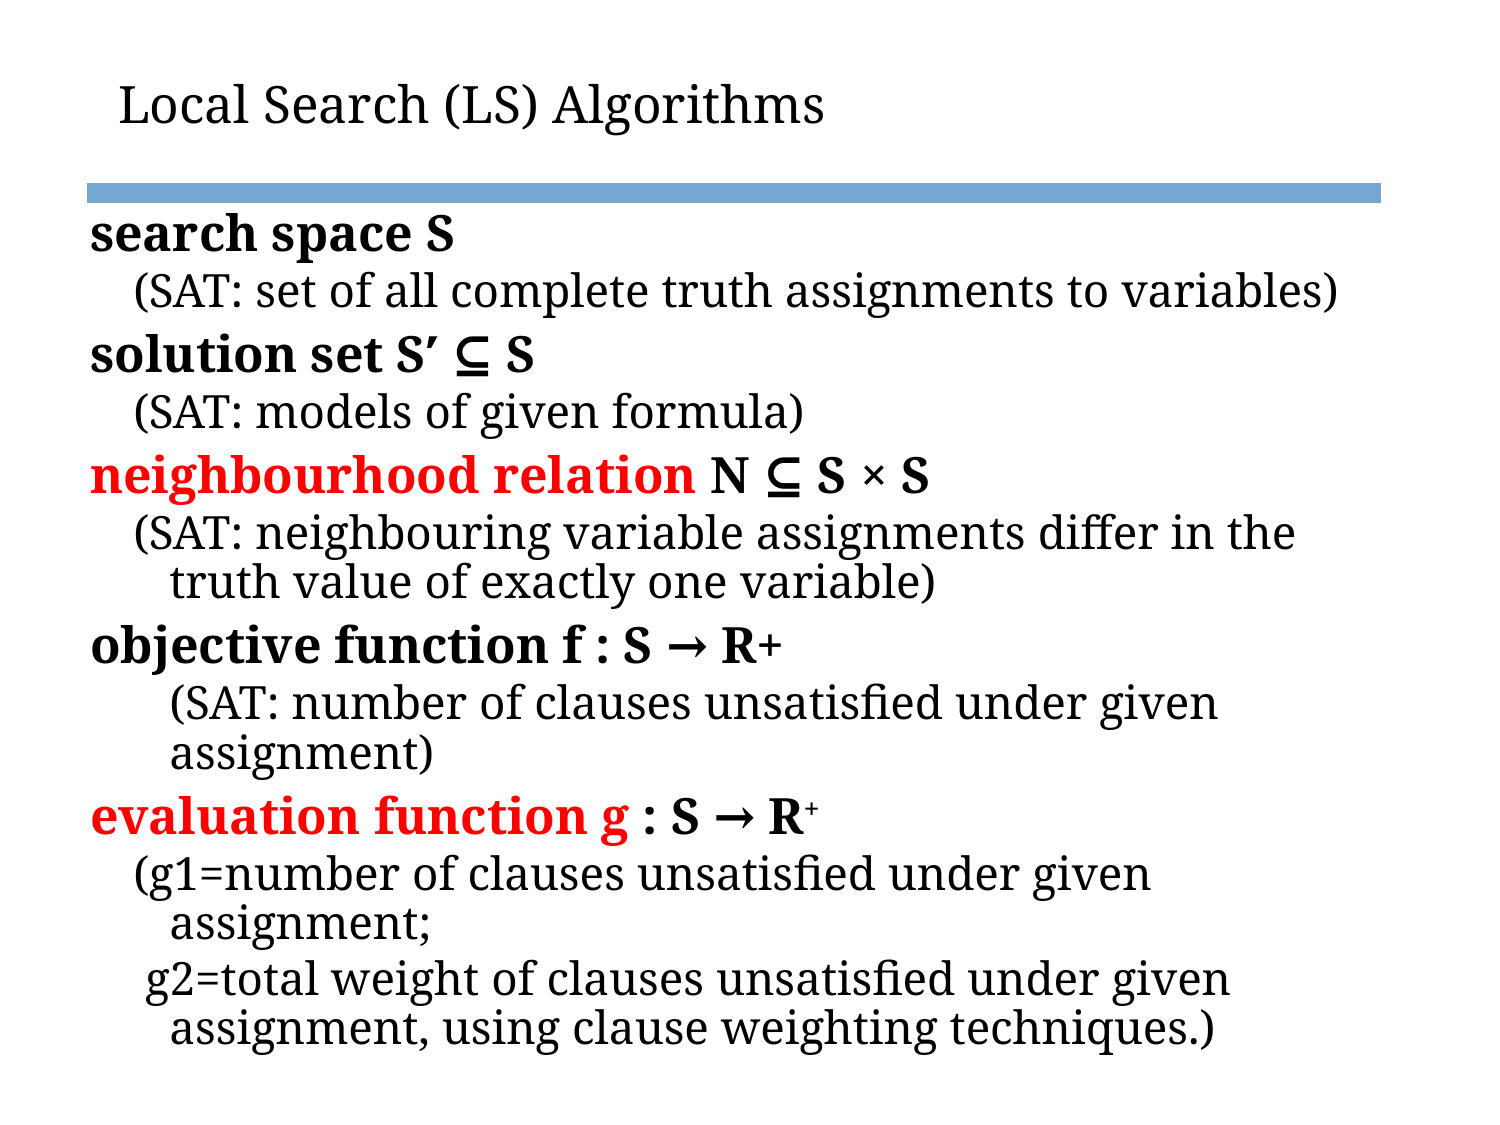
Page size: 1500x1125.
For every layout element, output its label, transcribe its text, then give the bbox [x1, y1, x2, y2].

list search space S (SAT: set of all complete truth assignments to variables) solution set S′ ⊆ S (SAT: models of given formula) neighbourhood relation N ⊆ S × S (SAT: neighbouring variable assignments differ in the truth value of exactly one variable) objective function f : S → R+ (SAT: number of clauses unsatisfied under given assignment) evaluation function g : S → R+ (g1=number of clauses unsatisfied under given assignment; g2=total weight of clauses unsatisfied under given assignment, using clause weighting techniques.) [75, 200, 1430, 1067]
title Local Search (LS) Algorithms [103, 12, 1397, 200]
